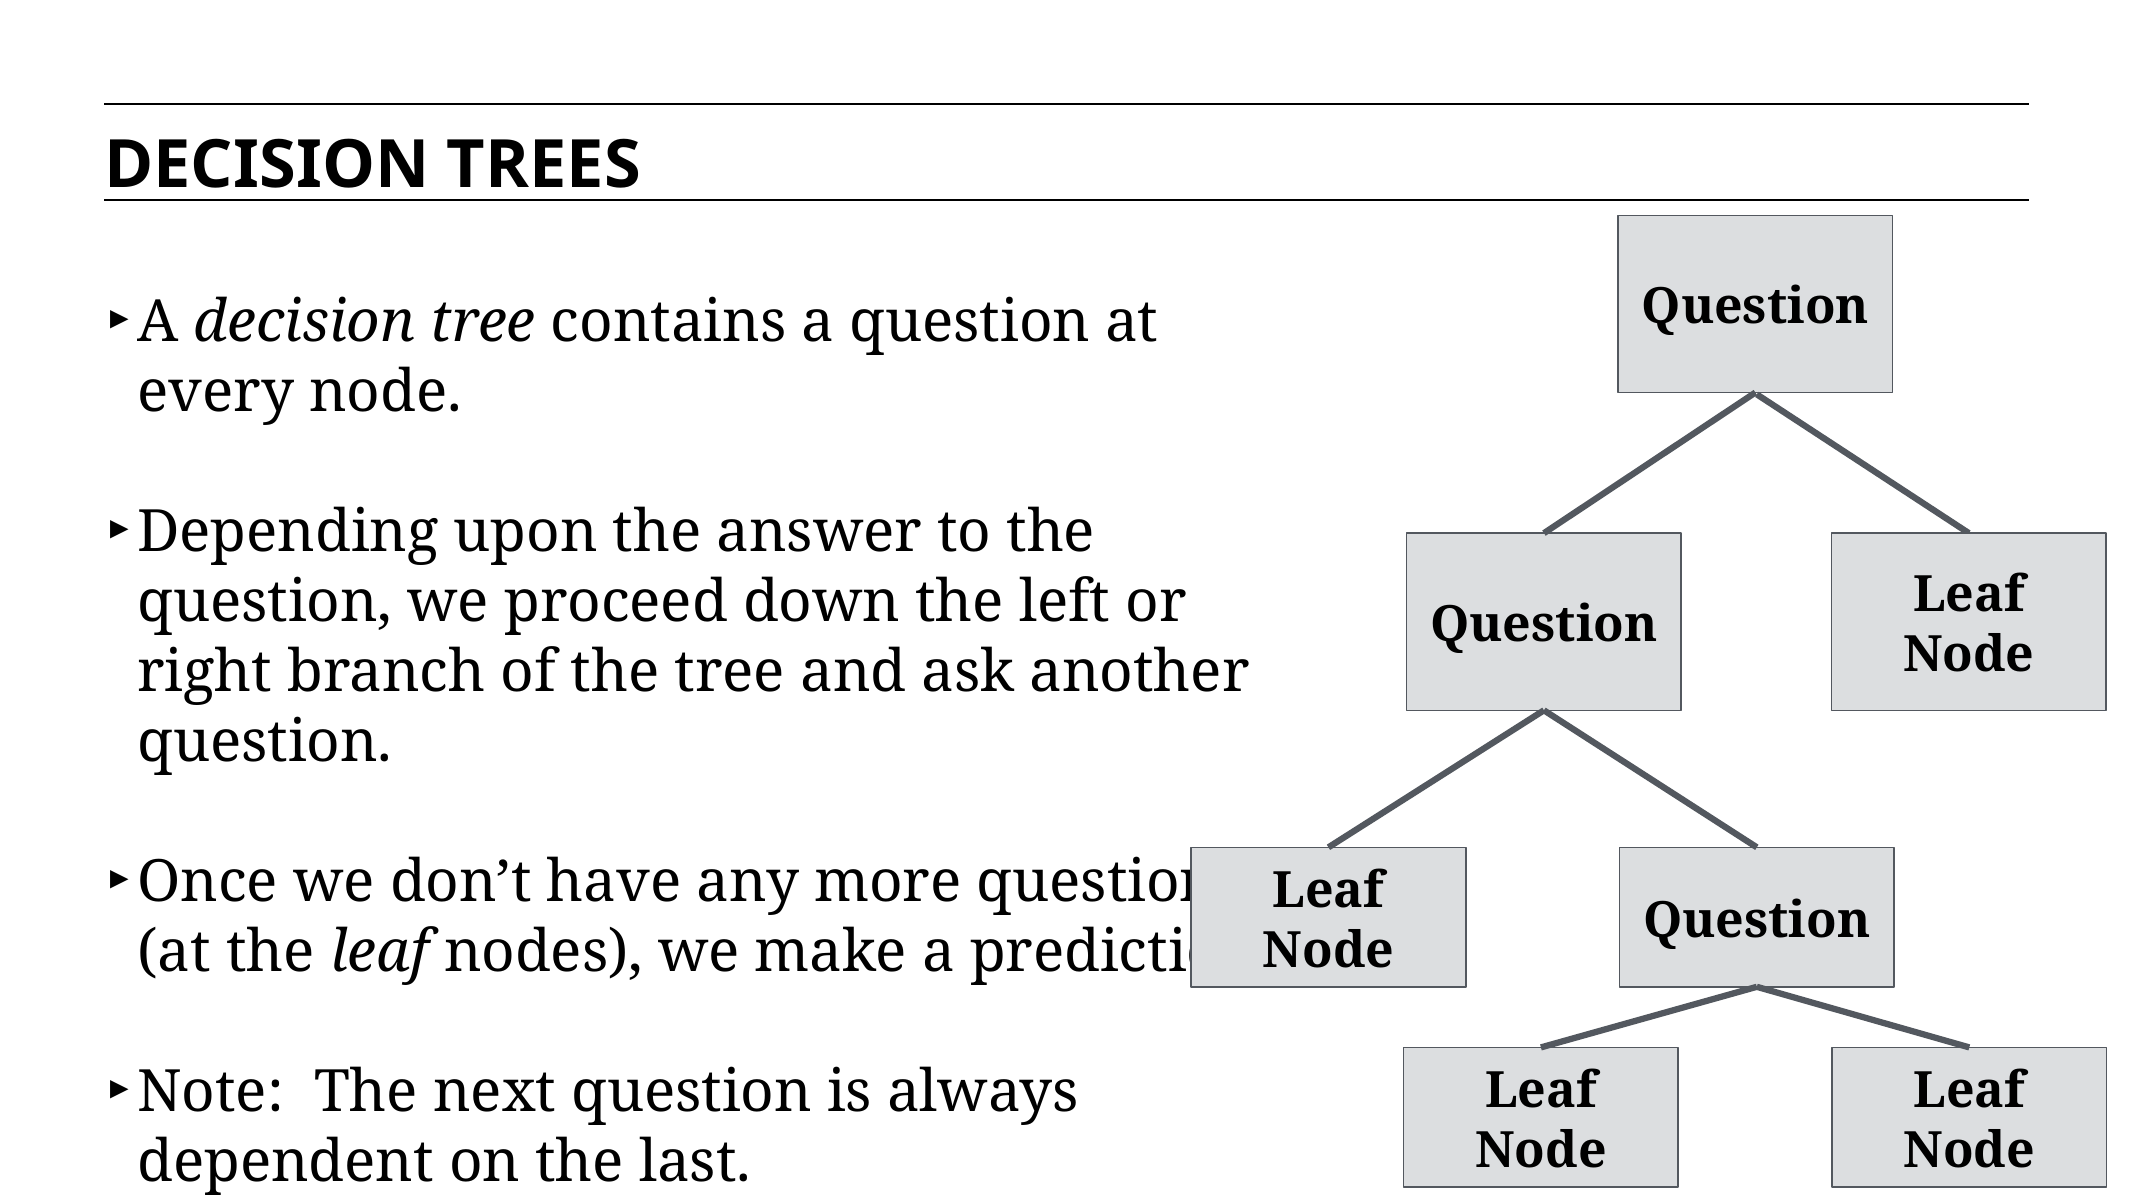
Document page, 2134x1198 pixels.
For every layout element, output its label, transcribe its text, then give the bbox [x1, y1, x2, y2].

text_box DECISION TREES [104, 120, 2030, 192]
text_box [1190, 215, 2107, 1188]
list A decision tree contains a question at every node. Depending upon the answer to the question, we proceed down the left or right branch of the tree and ask another question. Once we don’t have any more questions (at the leaf nodes), we make a prediction. Note: The next question is always dependent on the last. [104, 213, 1191, 839]
